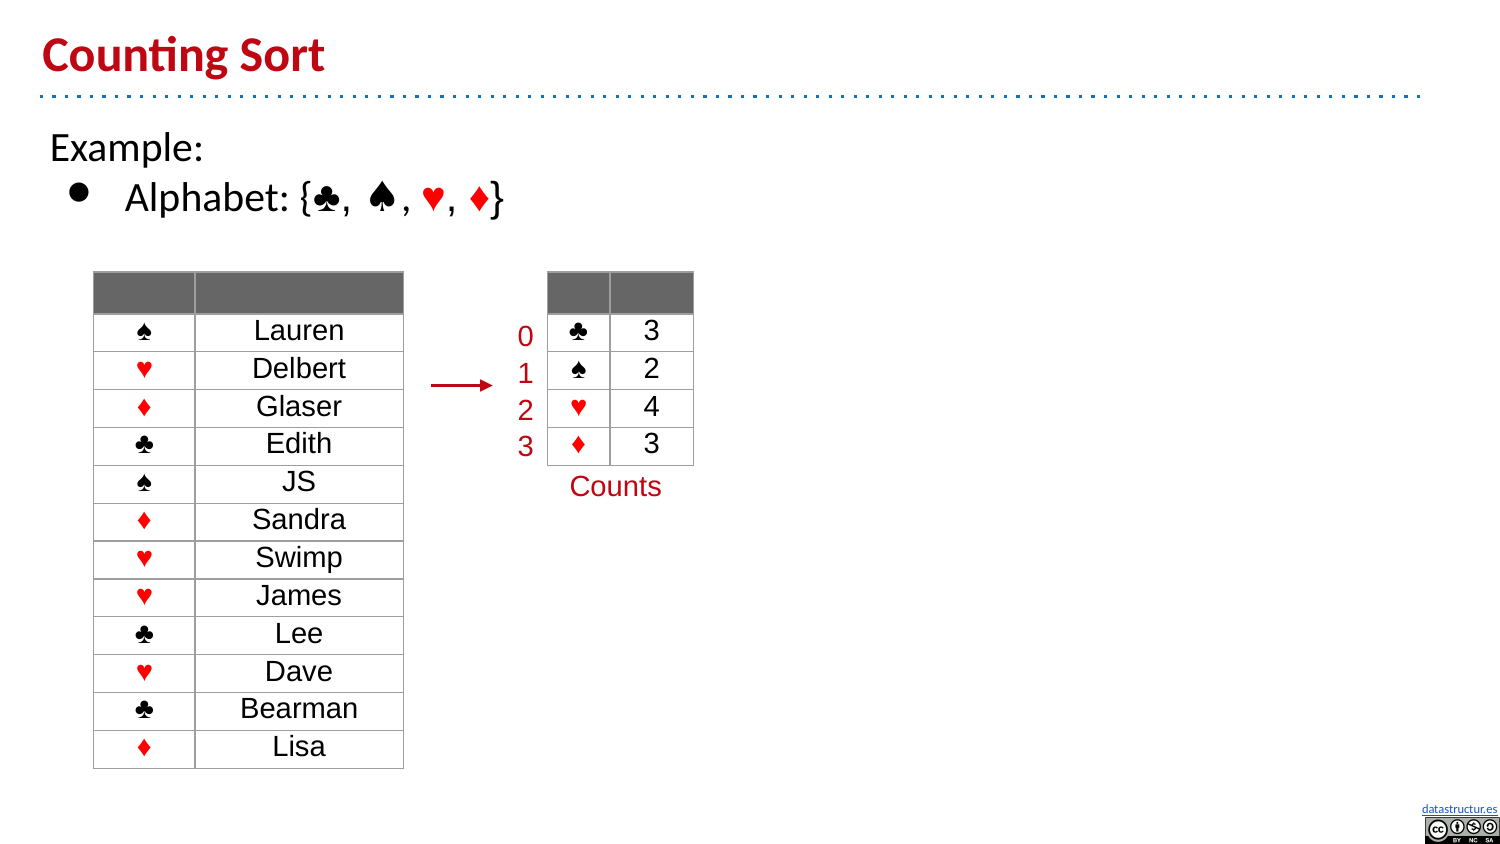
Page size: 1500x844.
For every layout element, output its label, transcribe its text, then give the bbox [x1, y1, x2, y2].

table_cell ♥️ [94, 655, 194, 692]
table_cell ♣️ [94, 428, 194, 465]
table_header [196, 273, 403, 313]
table_header [548, 273, 609, 313]
table_cell Swimp [196, 542, 403, 578]
table_cell Edith [196, 428, 403, 465]
text_box Counts [554, 452, 803, 489]
table_cell ♠ [94, 315, 194, 351]
table_cell Lee [196, 617, 403, 654]
table_cell 3 [611, 315, 693, 351]
table_cell ♦️ [94, 390, 194, 427]
text_box 0 1 2 3 [488, 300, 549, 466]
title Counting Sort [27, 15, 1378, 97]
table_cell ♠ [94, 466, 194, 503]
table_header [611, 273, 693, 313]
table_cell Sandra [196, 504, 403, 540]
table_cell ♦️ [94, 504, 194, 540]
table_cell JS [196, 466, 403, 503]
table_cell 2 [611, 352, 693, 389]
picture [1425, 817, 1500, 844]
table_cell ♥️ [549, 390, 609, 427]
table_cell ♣️ [94, 617, 194, 654]
table_cell Bearman [196, 693, 403, 730]
table_header [94, 273, 194, 313]
table_cell ♥️ [94, 352, 194, 389]
table_cell ♦️ [549, 428, 609, 465]
table_cell Glaser [196, 390, 403, 427]
table_cell Lisa [196, 731, 403, 768]
table_cell ♠ [549, 352, 609, 389]
table_cell 4 [611, 390, 693, 427]
table_cell ♥️ [94, 580, 194, 616]
table_cell Dave [196, 655, 403, 692]
table_cell Lauren [196, 315, 403, 351]
table_cell ♣️ [94, 693, 194, 730]
table_cell James [196, 580, 403, 616]
table_cell ♥️ [94, 542, 194, 578]
table_cell Delbert [196, 352, 403, 389]
table_cell 3 [611, 428, 693, 452]
table_cell ♦️ [94, 731, 194, 768]
table_cell ♣️ [549, 315, 609, 351]
